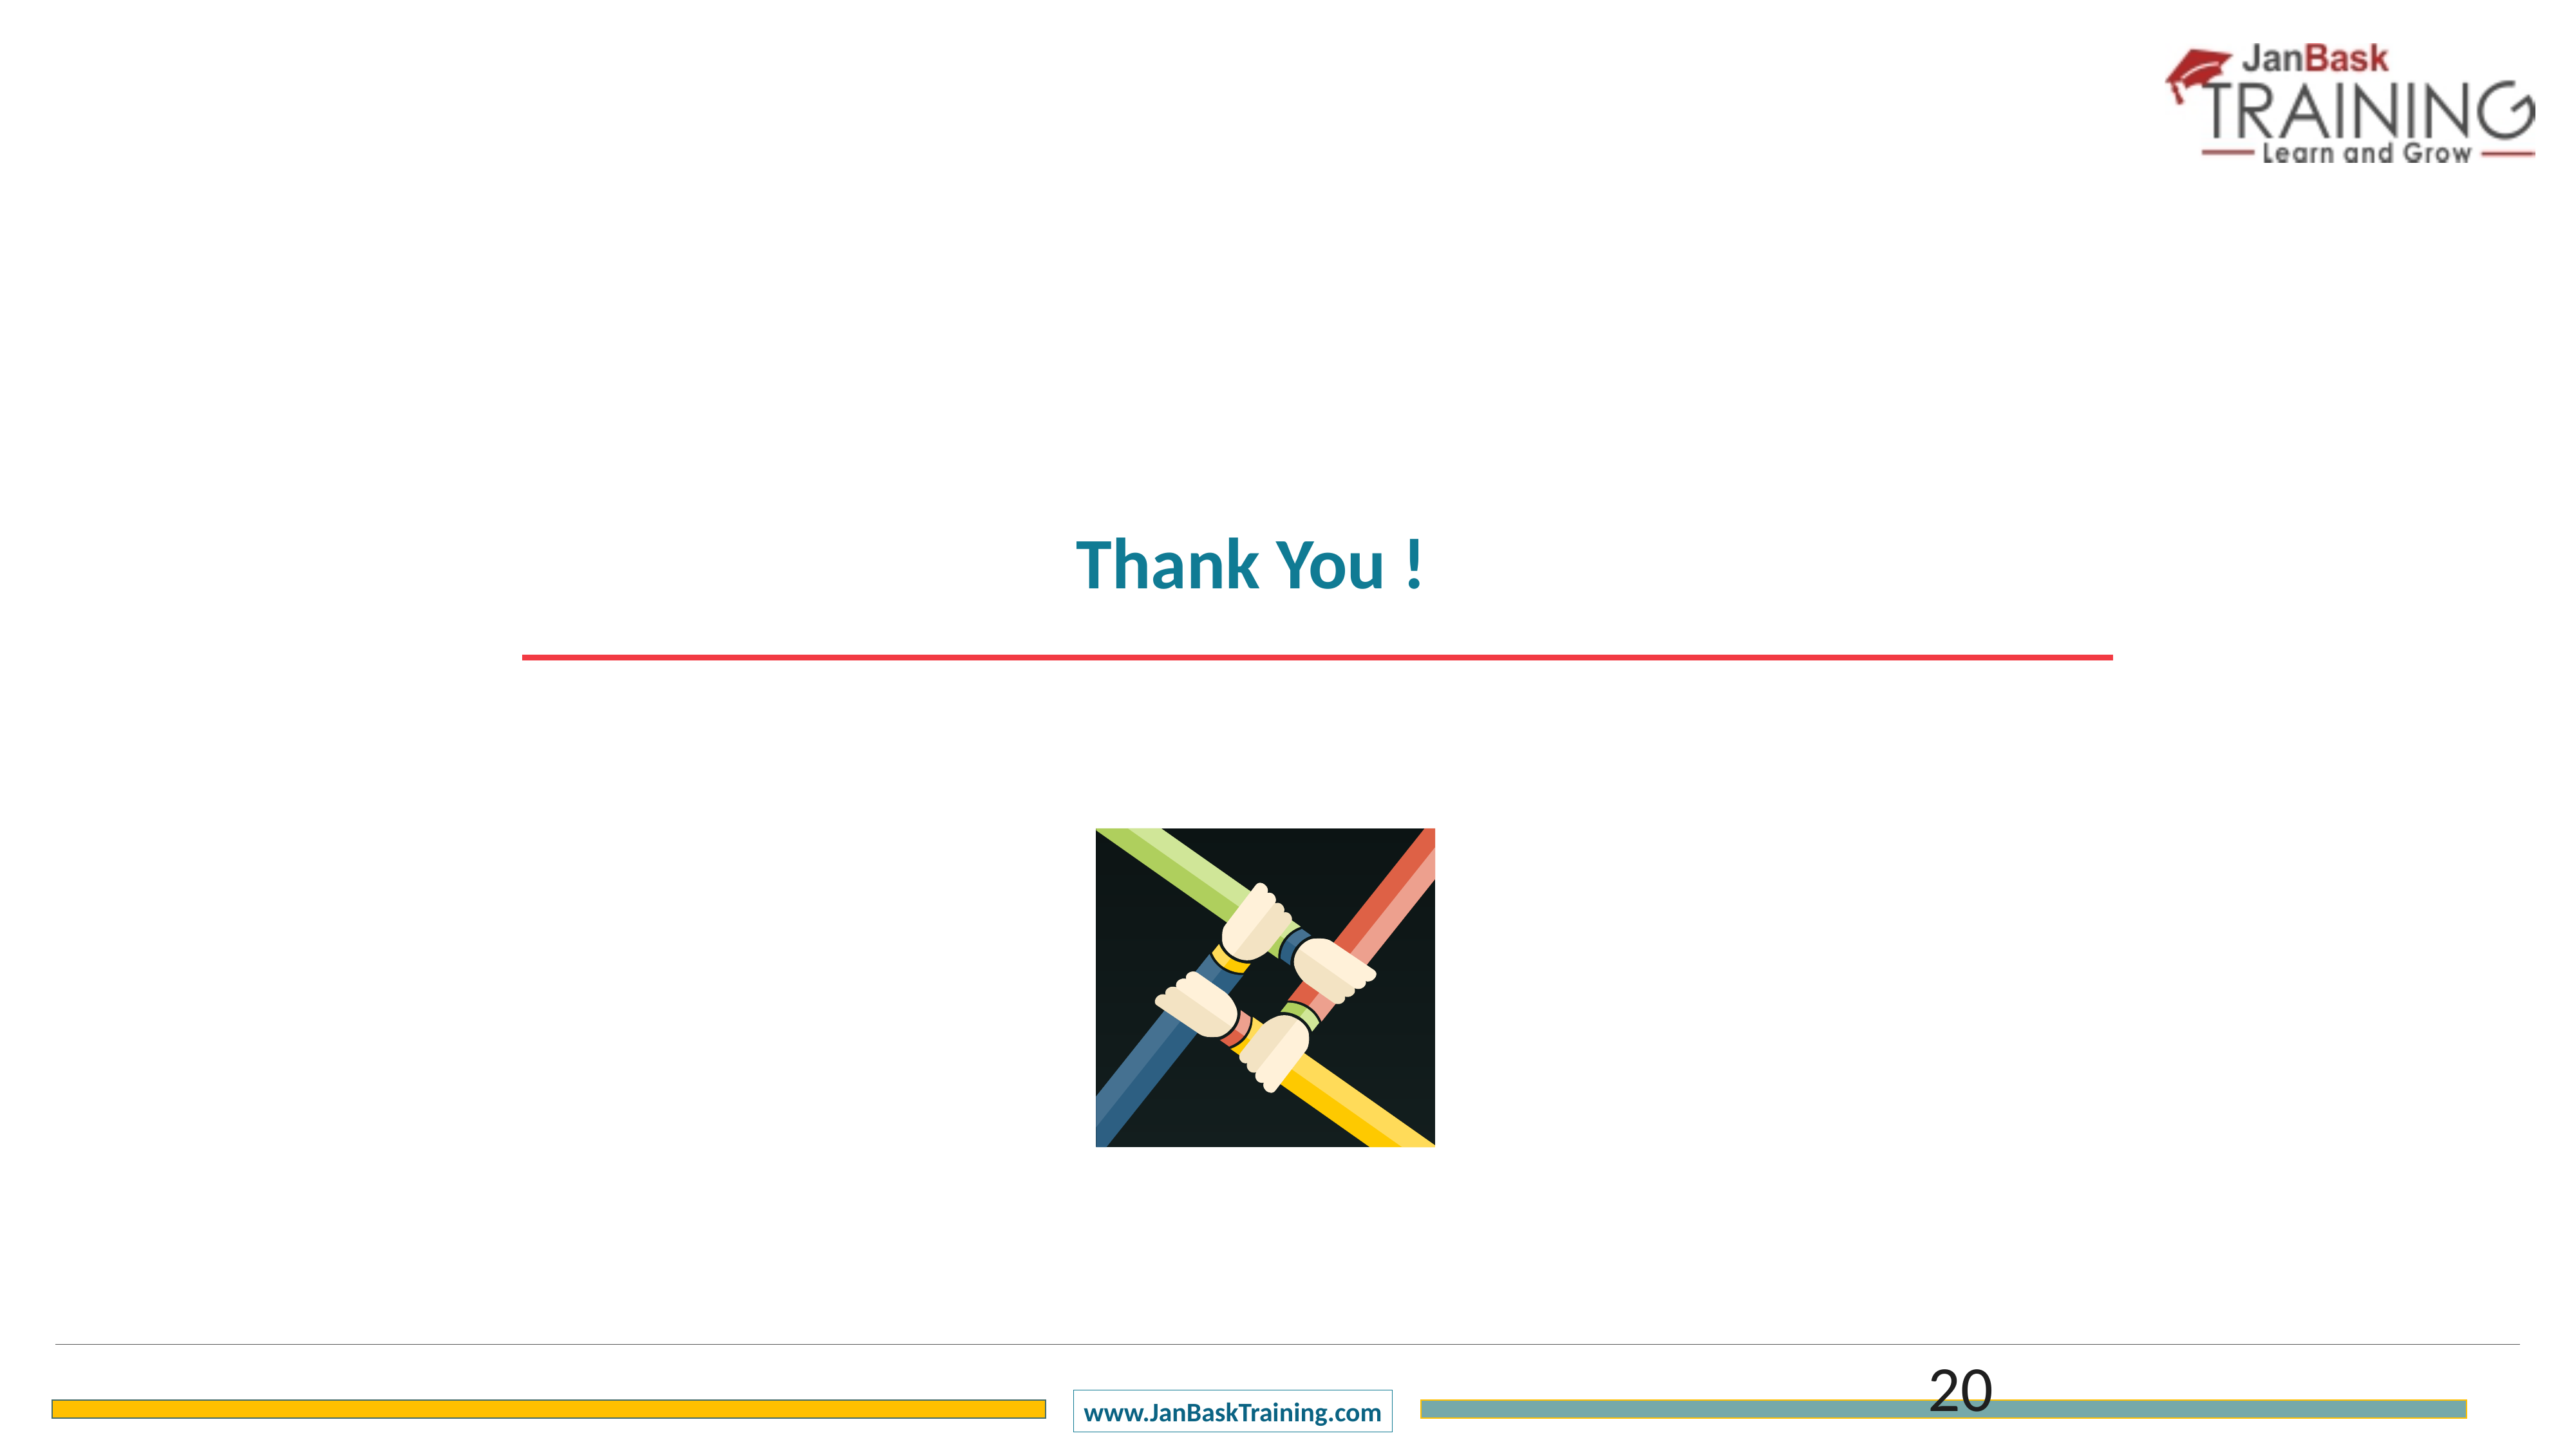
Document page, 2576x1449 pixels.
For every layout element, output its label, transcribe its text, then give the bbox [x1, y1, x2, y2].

title Thank You ! [390, 501, 2113, 608]
picture [2165, 43, 2535, 163]
slide_number 20 [1919, 1342, 2499, 1420]
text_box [1096, 828, 1435, 1148]
